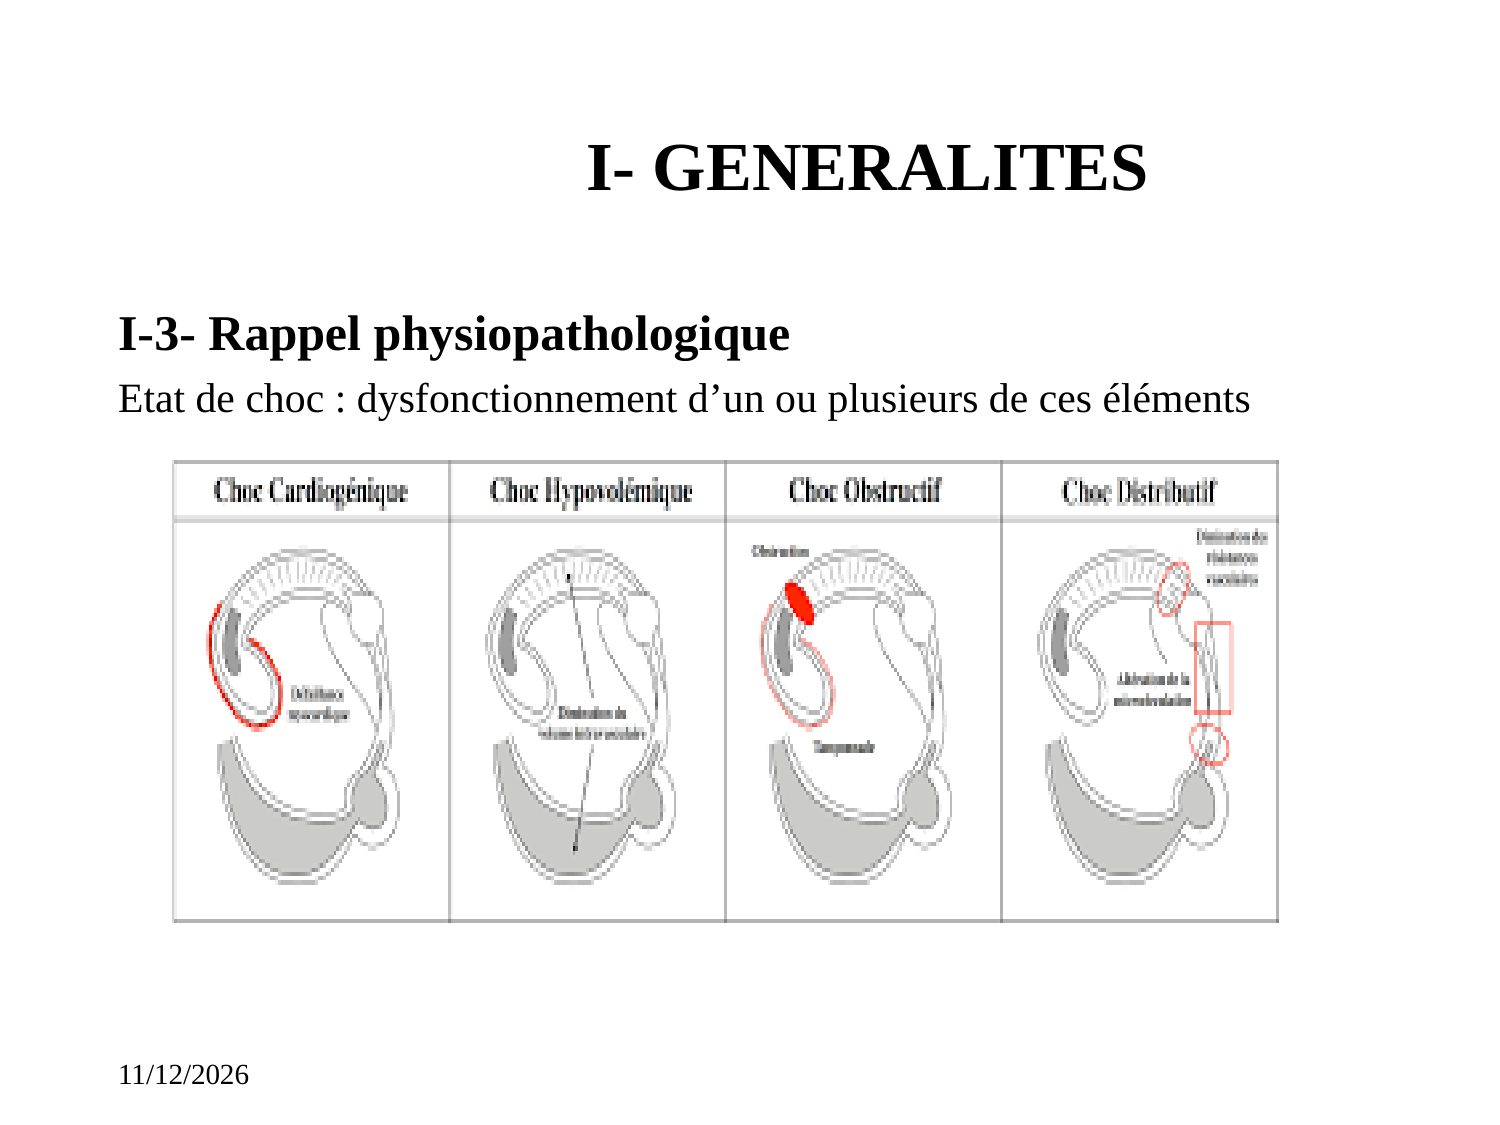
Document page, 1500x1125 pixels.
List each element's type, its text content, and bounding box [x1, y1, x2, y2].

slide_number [103, 1042, 441, 1103]
list I-3- Rappel physiopathologique Etat de choc : dysfonctionnement d’un ou plusieurs de ces éléments [103, 299, 1397, 1014]
picture [159, 456, 1306, 953]
title I- GENERALITES [103, 59, 1397, 278]
